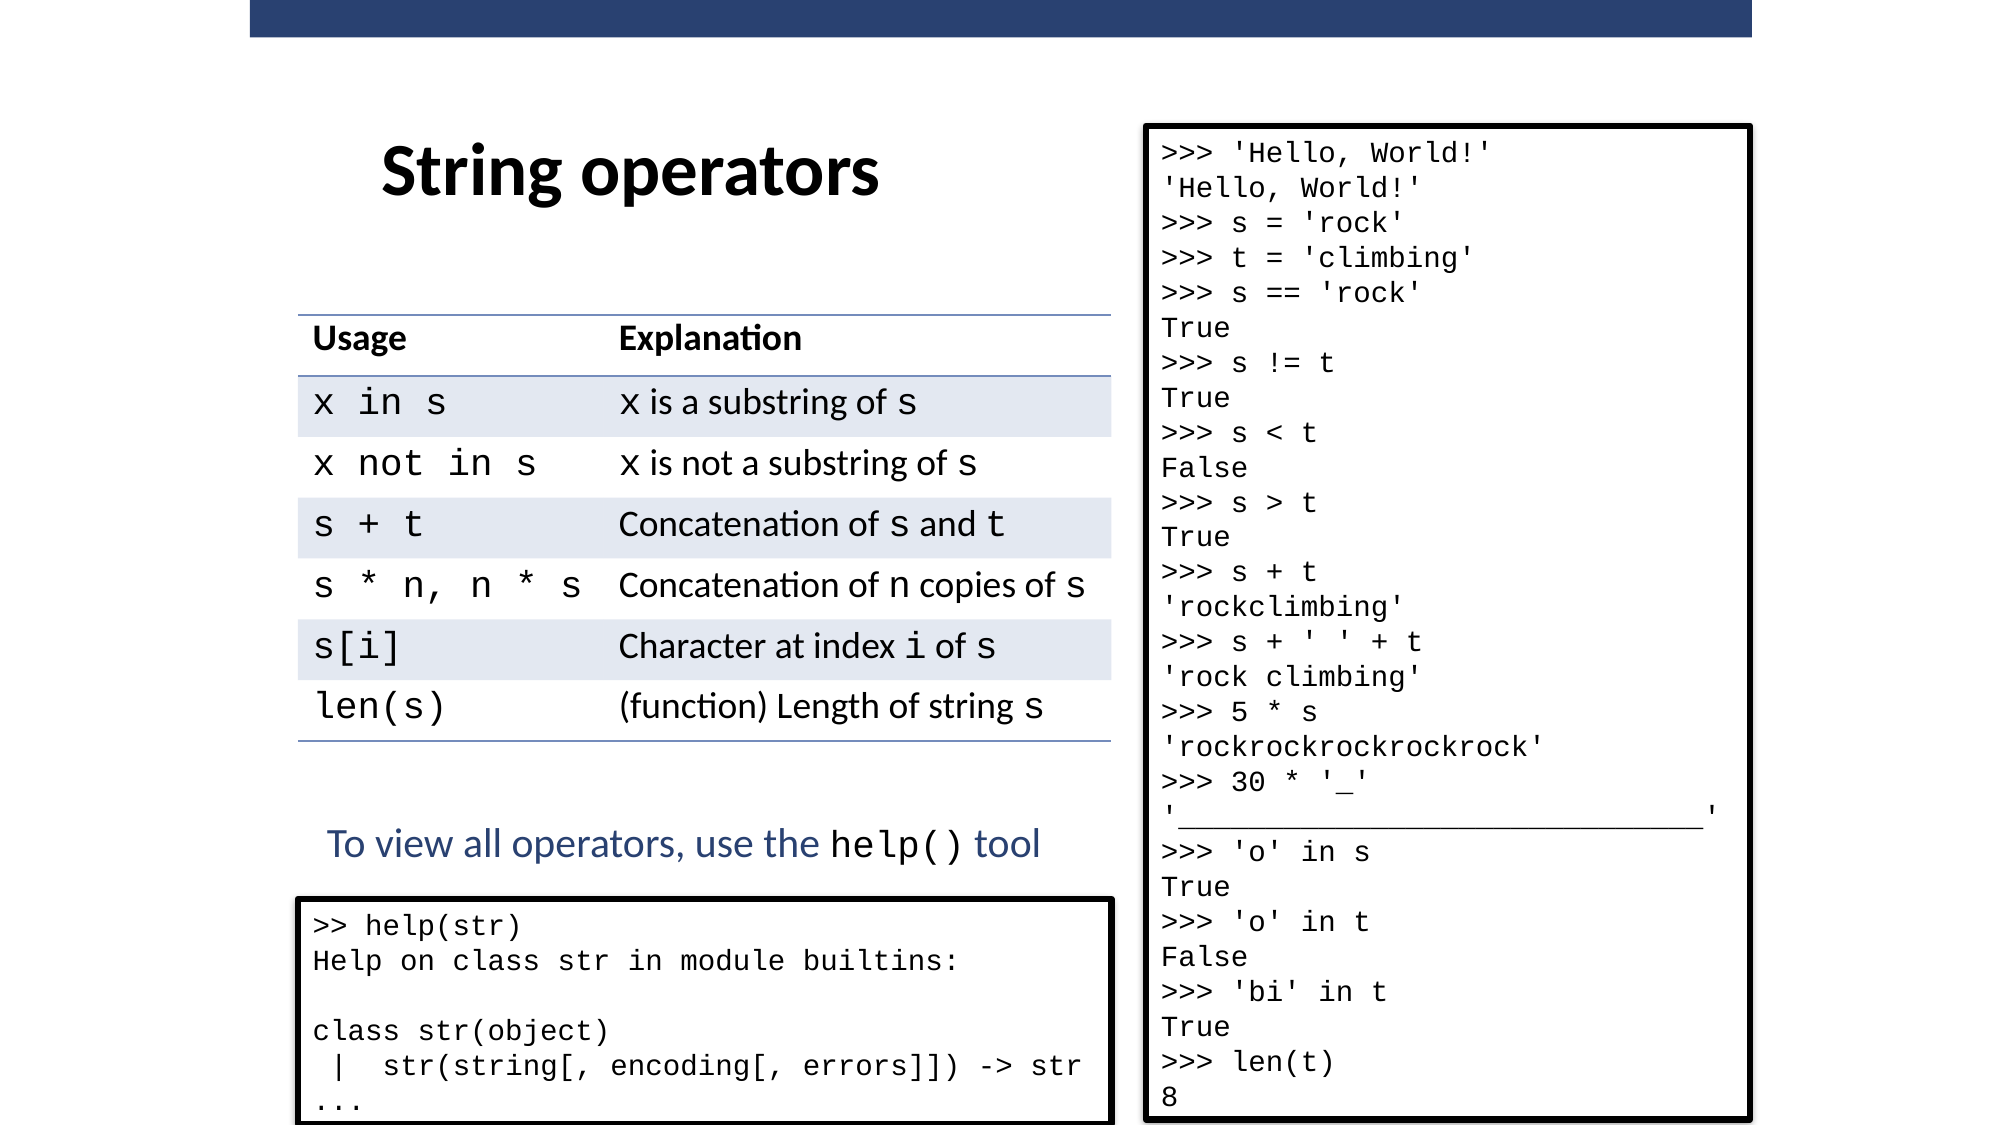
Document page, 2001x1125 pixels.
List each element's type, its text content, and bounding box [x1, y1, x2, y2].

table_cell Concatenation of s and t [604, 498, 1111, 558]
table_cell s + t [298, 498, 604, 558]
table_cell Character at index i of s [604, 619, 1111, 680]
table_cell s[i] [298, 619, 604, 680]
text_box String operators [366, 0, 1642, 242]
text_box [249, 0, 366, 38]
text_box >> help(str) Help on class str in module builtins: class str(object) | str(string[, encoding[, errors]]) -> str ... [297, 898, 1112, 1124]
table_cell x is a substring of s [604, 377, 1111, 437]
table_cell x is not a substring of s [604, 437, 1111, 498]
text_box >>> 'Hello, World!' 'Hello, World!' >>> s = 'rock' >>> t = 'climbing' >>> s == 'rock' True >>> s != t True >>> s < t False >>> s > t True >>> s + t 'rockclimbing' >>> s + ' ' + t 'rock climbing' >>> 5 * s 'rockrockrockrockrock' >>> 30 * '_' '______________________________' >>> 'o' in s True >>> 'o' in t False >>> 'bi' in t True >>> len(t) 8 [1145, 125, 1751, 1120]
table_cell x in s [298, 377, 604, 437]
table_cell len(s) [298, 680, 604, 740]
table_cell (function) Length of string s [604, 680, 1111, 740]
text_box [1642, 0, 1752, 38]
text_box To view all operators, use the help() tool [311, 808, 1057, 874]
table_header Usage [298, 316, 604, 375]
table_cell s * n, n * s [298, 558, 604, 619]
table_cell Concatenation of n copies of s [604, 558, 1111, 619]
table_header Explanation [604, 316, 1111, 375]
table_cell x not in s [298, 437, 604, 498]
